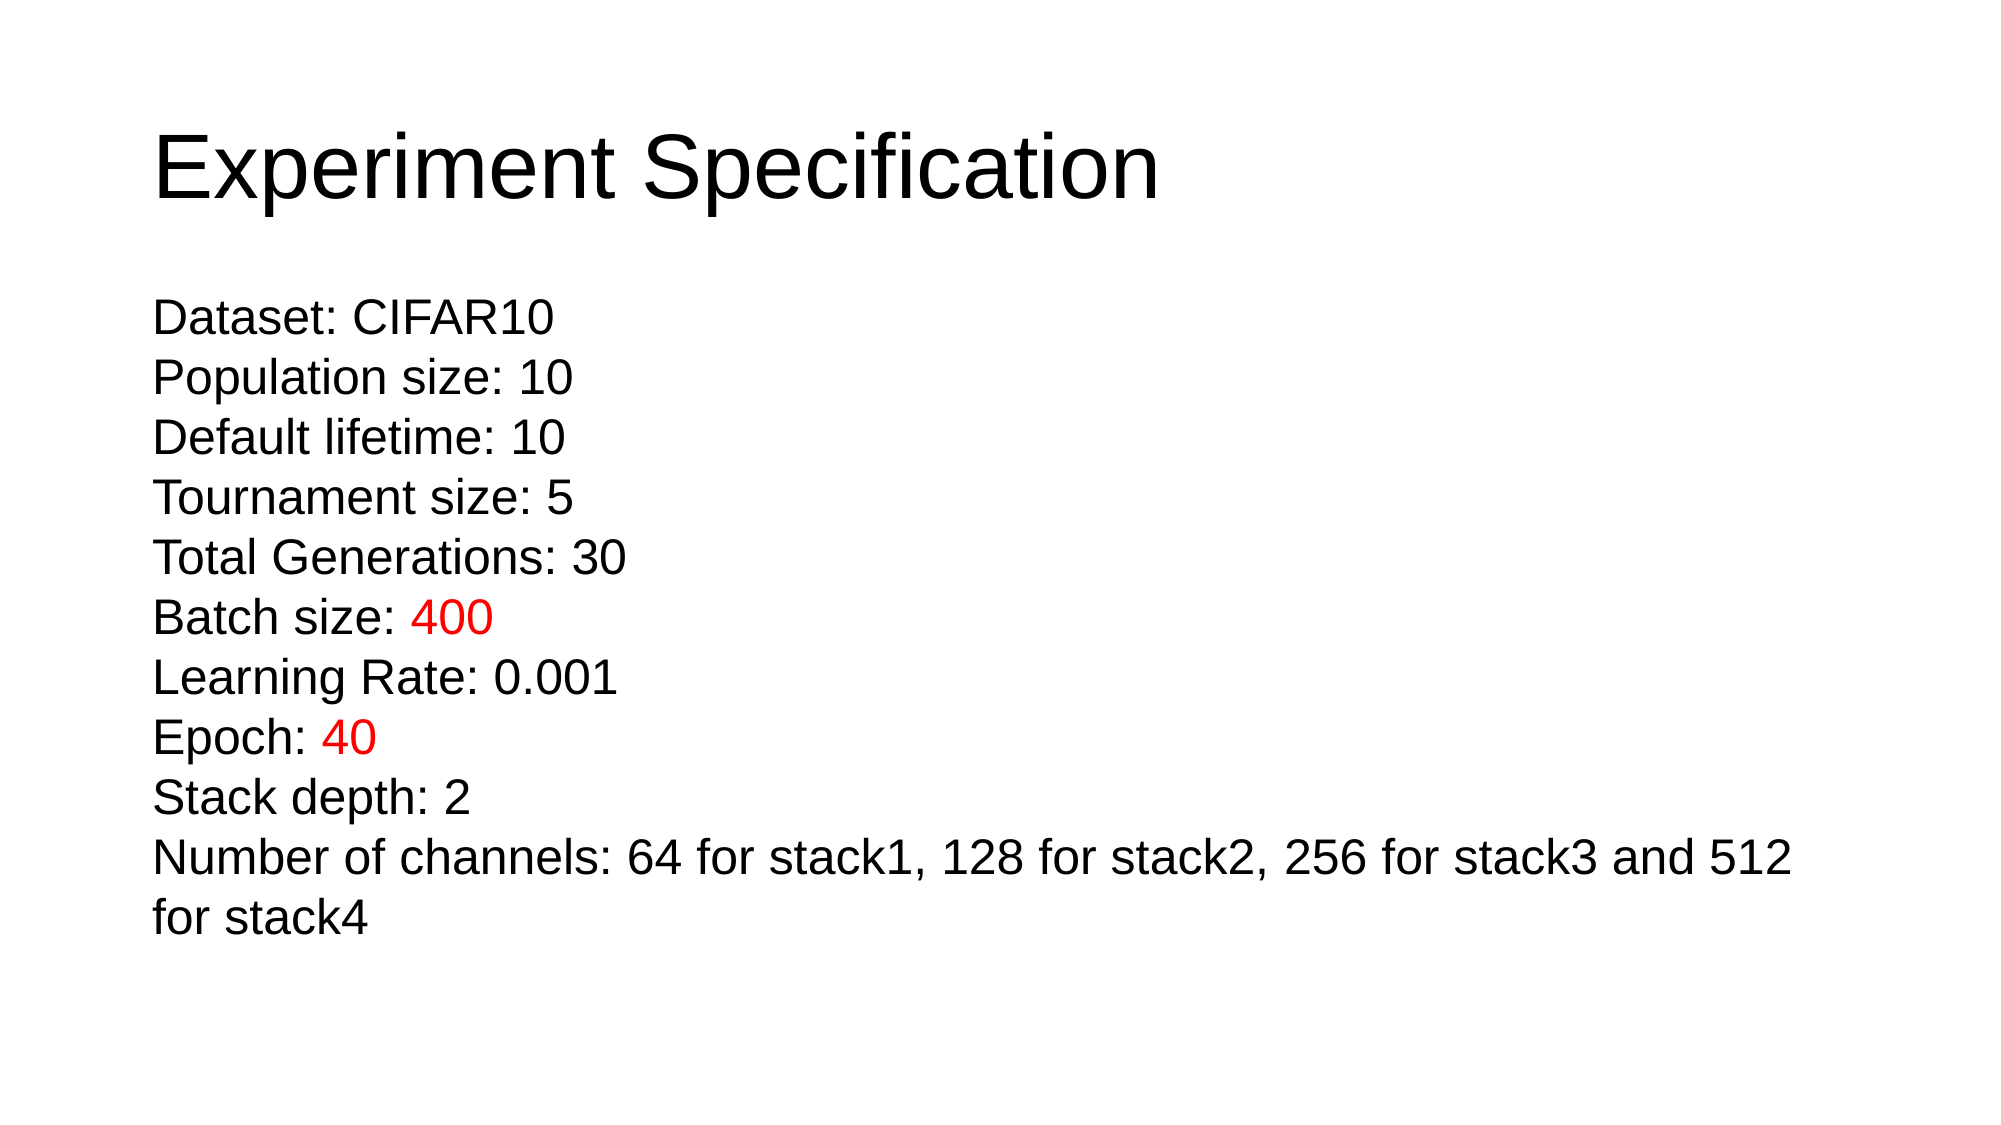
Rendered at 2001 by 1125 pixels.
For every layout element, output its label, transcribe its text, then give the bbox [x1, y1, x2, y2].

text_box Dataset: CIFAR10 Population size: 10 Default lifetime: 10 Tournament size: 5 Total Generations: 30 Batch size: 400 Learning Rate: 0.001 Epoch: 40 Stack depth: 2 Number of channels: 64 for stack1, 128 for stack2, 256 for stack3 and 512 for stack4 [137, 277, 1816, 952]
title Experiment Specification [137, 59, 1863, 278]
